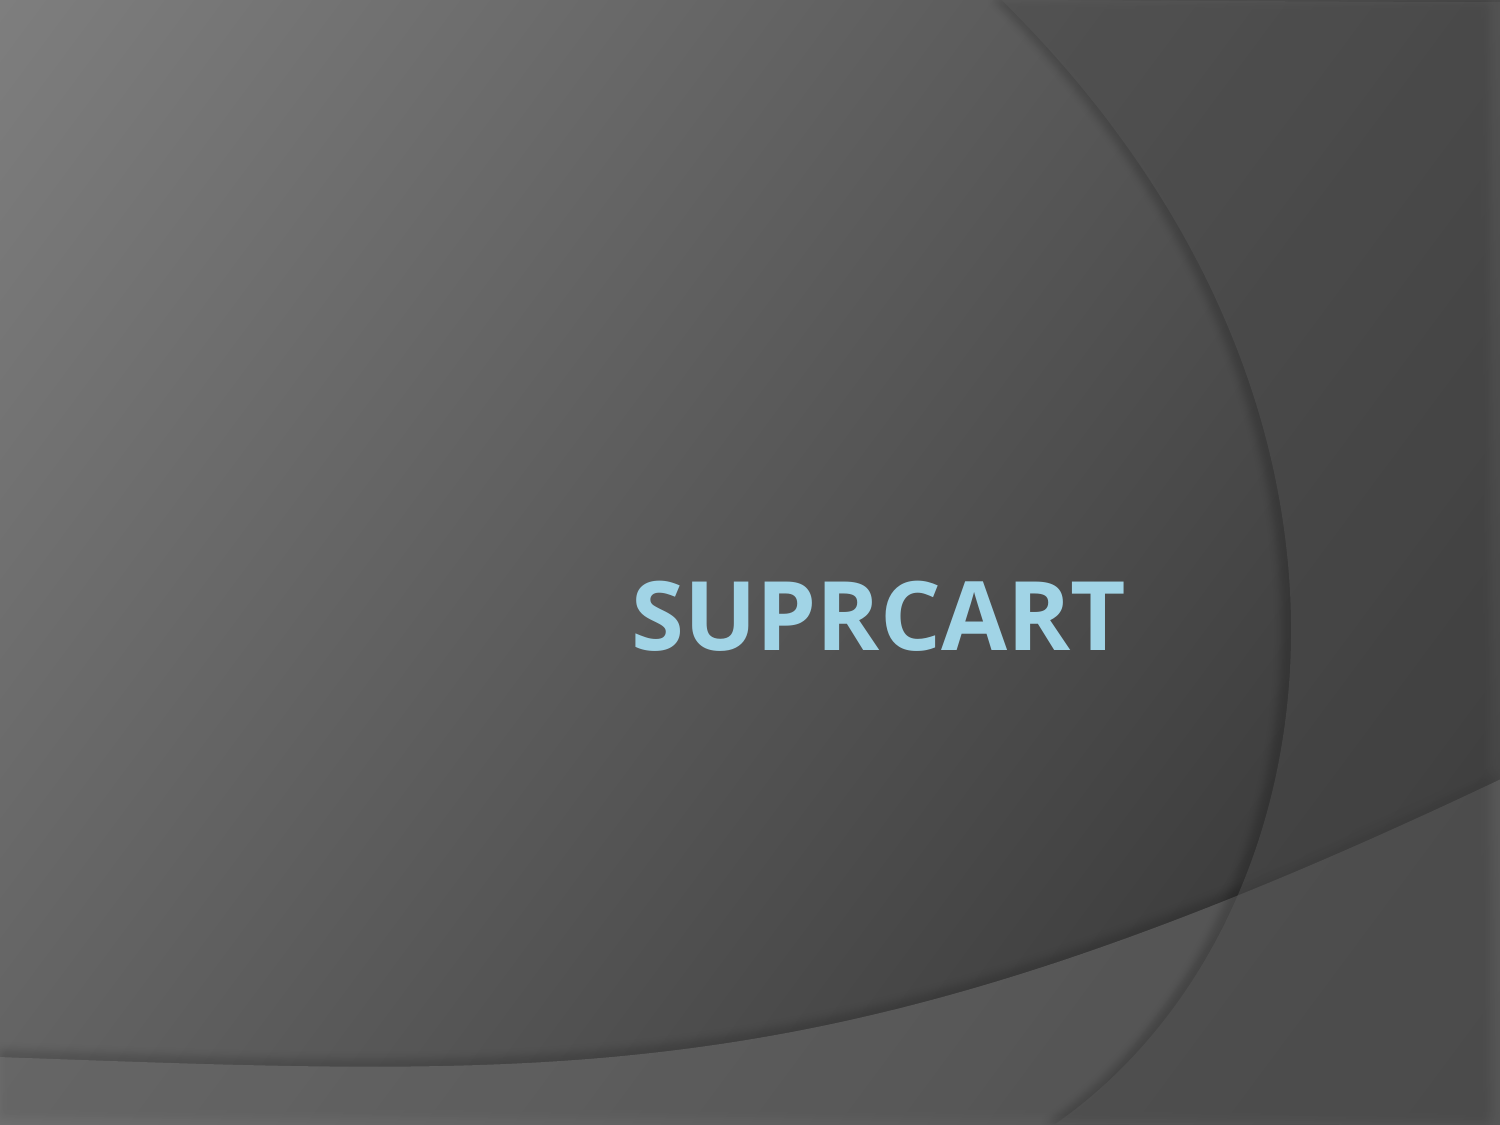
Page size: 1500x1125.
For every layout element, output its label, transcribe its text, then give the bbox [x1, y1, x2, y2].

title suprcart [70, 547, 1134, 925]
